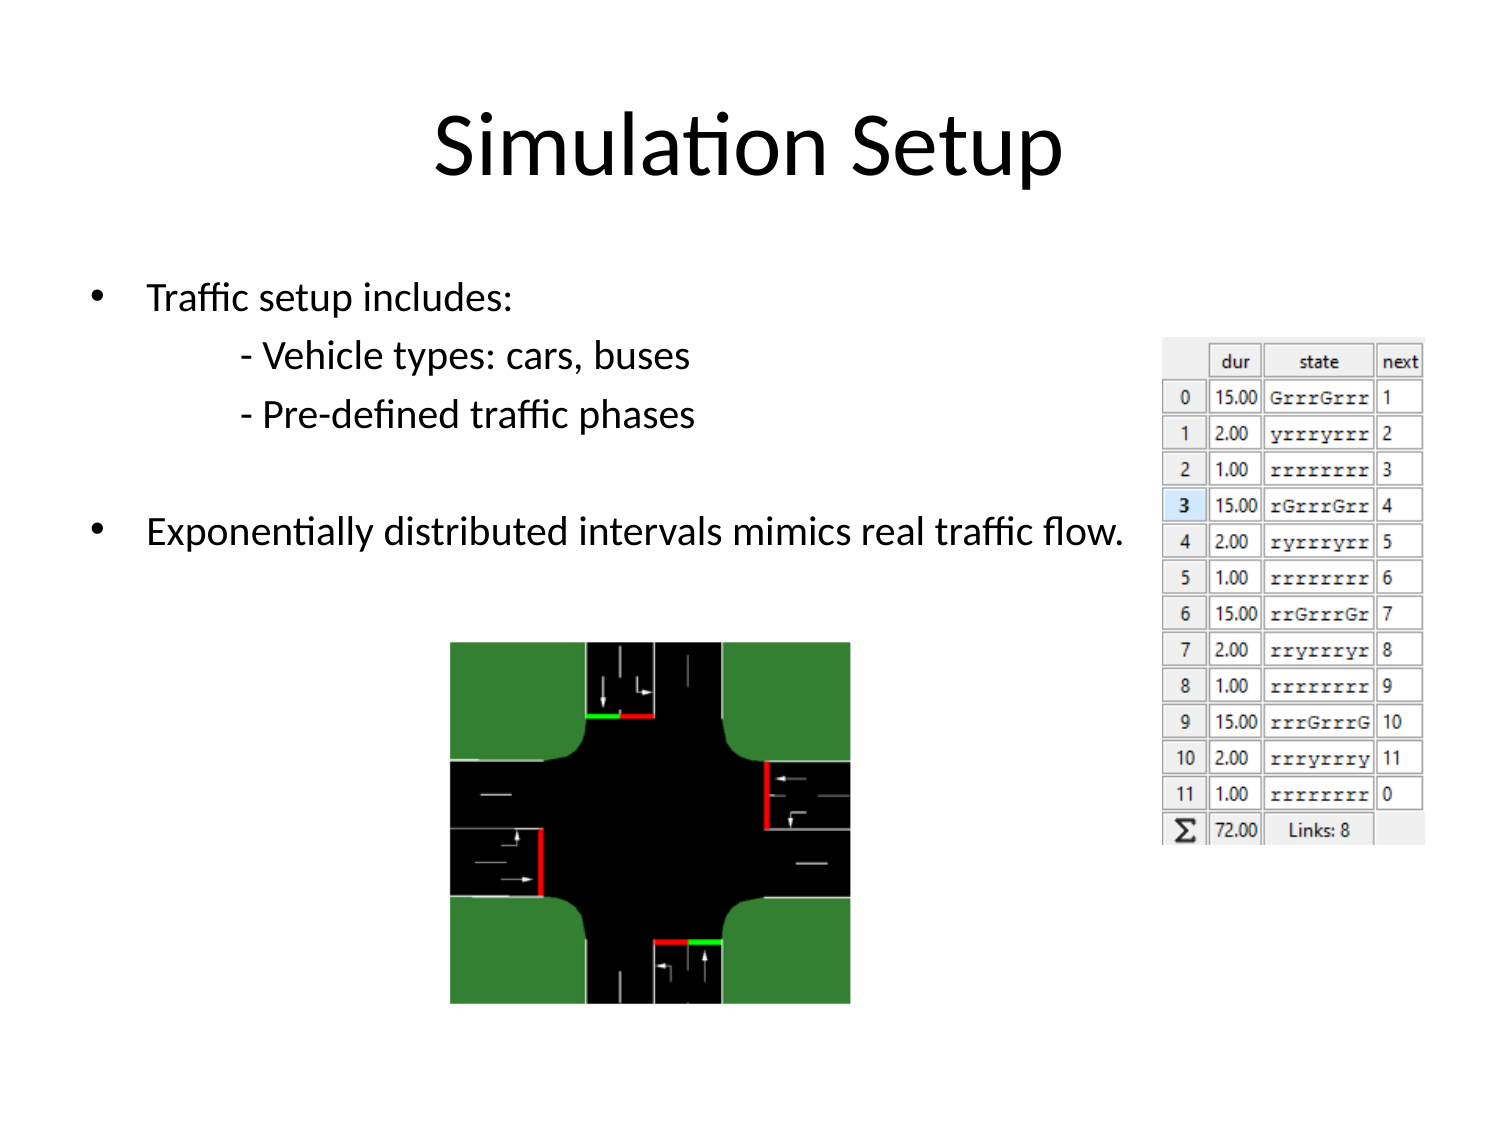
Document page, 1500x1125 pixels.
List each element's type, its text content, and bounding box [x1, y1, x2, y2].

list Traffic setup includes: - Vehicle types: cars, buses - Pre-defined traffic phases Exponentially distributed intervals mimics real traffic flow. [75, 262, 1425, 1005]
title Simulation Setup [75, 45, 1425, 233]
picture [1162, 337, 1426, 845]
picture [411, 627, 866, 1035]
